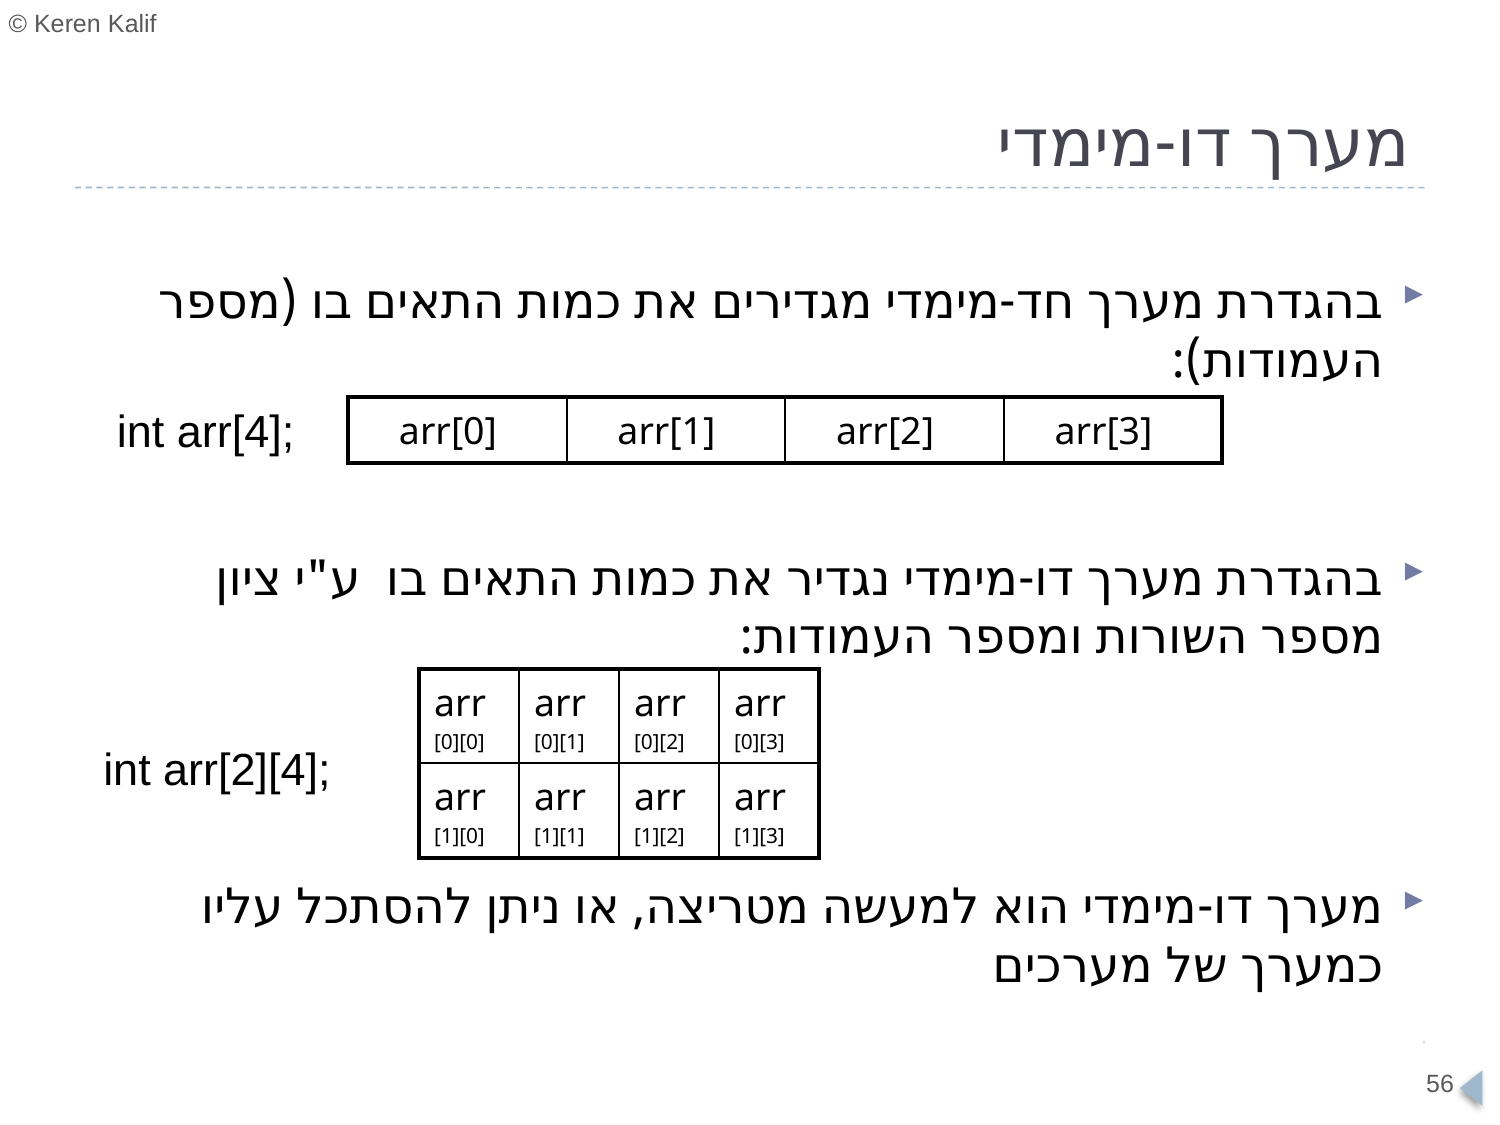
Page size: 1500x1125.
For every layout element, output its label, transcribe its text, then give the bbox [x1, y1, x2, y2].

table_cell arr [1][1] [520, 764, 618, 856]
table_header arr [0][0] [421, 671, 518, 762]
list בהגדרת מערך חד-מימדי מגדירים את כמות התאים בו (מספר העמודות): int arr[4]; בהגדרת מערך דו-מימדי נגדיר את כמות התאים בו ע"י ציון מספר השורות ומספר העמודות: int arr[2][4]; מערך דו-מימדי הוא למעשה מטריצה, או ניתן להסתכל עליו כמערך של מערכים [88, 262, 1439, 1006]
table_header arr [0][3] [720, 671, 817, 762]
table_header arr[3] [1005, 399, 1220, 461]
title מערך דו-מימדי [53, 24, 1425, 188]
table_cell arr [1][3] [720, 764, 817, 856]
table_header arr[2] [786, 399, 1003, 461]
table_header arr[0] [350, 399, 566, 461]
table_cell arr [1][2] [620, 764, 718, 856]
table_cell arr [1][0] [421, 764, 518, 856]
table_header arr [0][2] [620, 671, 718, 762]
table_header arr[1] [568, 399, 784, 461]
table_header arr [0][1] [520, 671, 618, 762]
